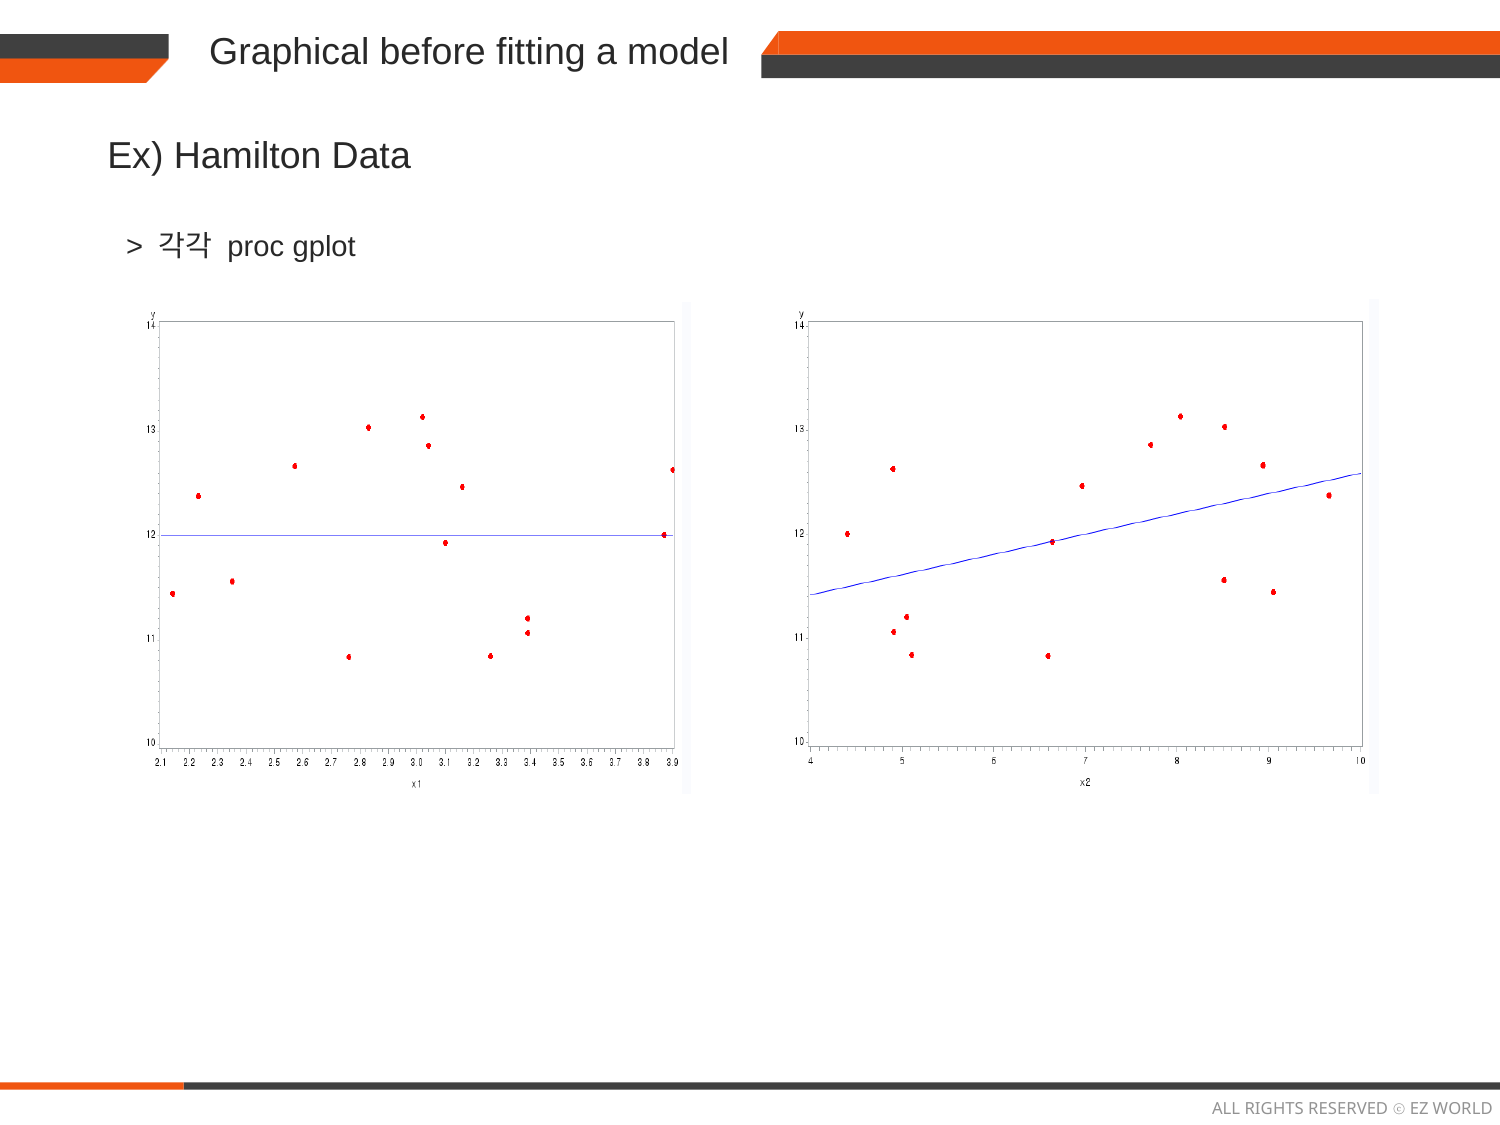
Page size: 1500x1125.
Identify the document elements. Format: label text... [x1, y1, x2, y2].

picture [790, 299, 1379, 795]
text_box > 각각 proc gplot [111, 219, 372, 270]
text_box Graphical before fitting a model [194, 19, 745, 80]
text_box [761, 30, 1500, 79]
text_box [0, 1081, 1500, 1090]
picture [0, 34, 169, 84]
text_box Ex) Hamilton Data [92, 123, 426, 184]
picture [143, 302, 692, 795]
